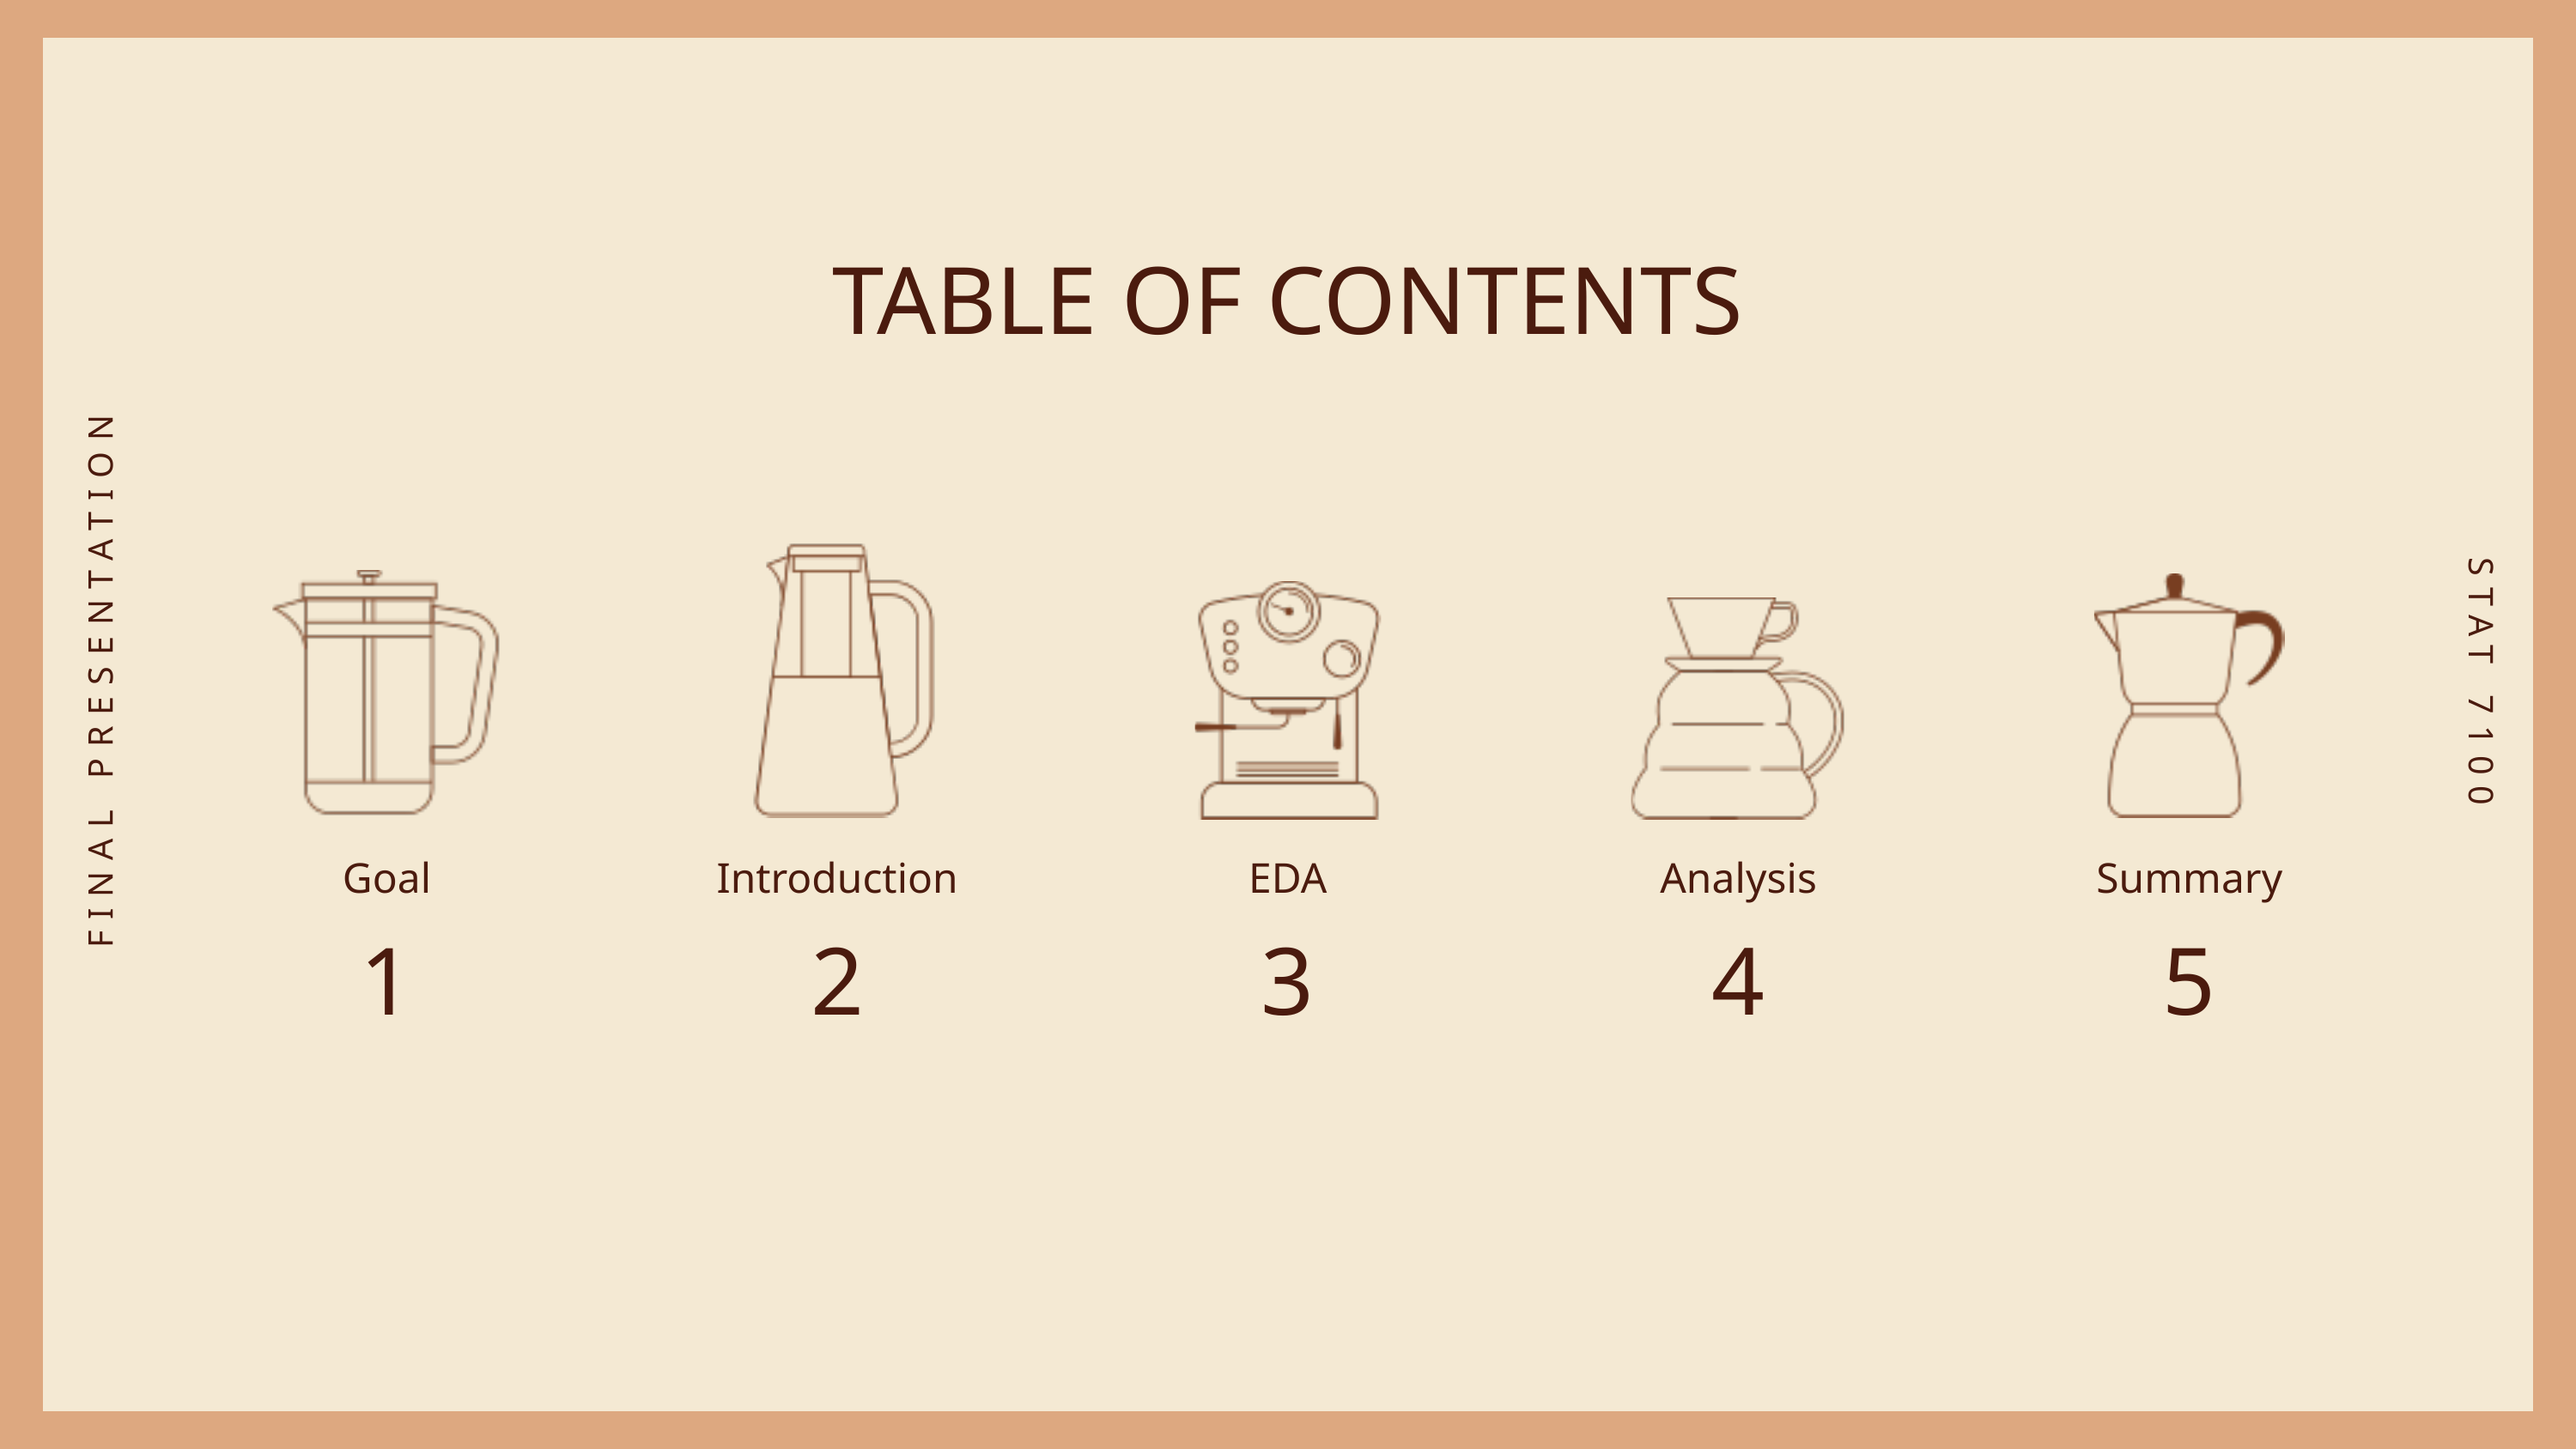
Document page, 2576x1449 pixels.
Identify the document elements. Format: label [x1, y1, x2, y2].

text_box [43, 37, 2533, 1411]
